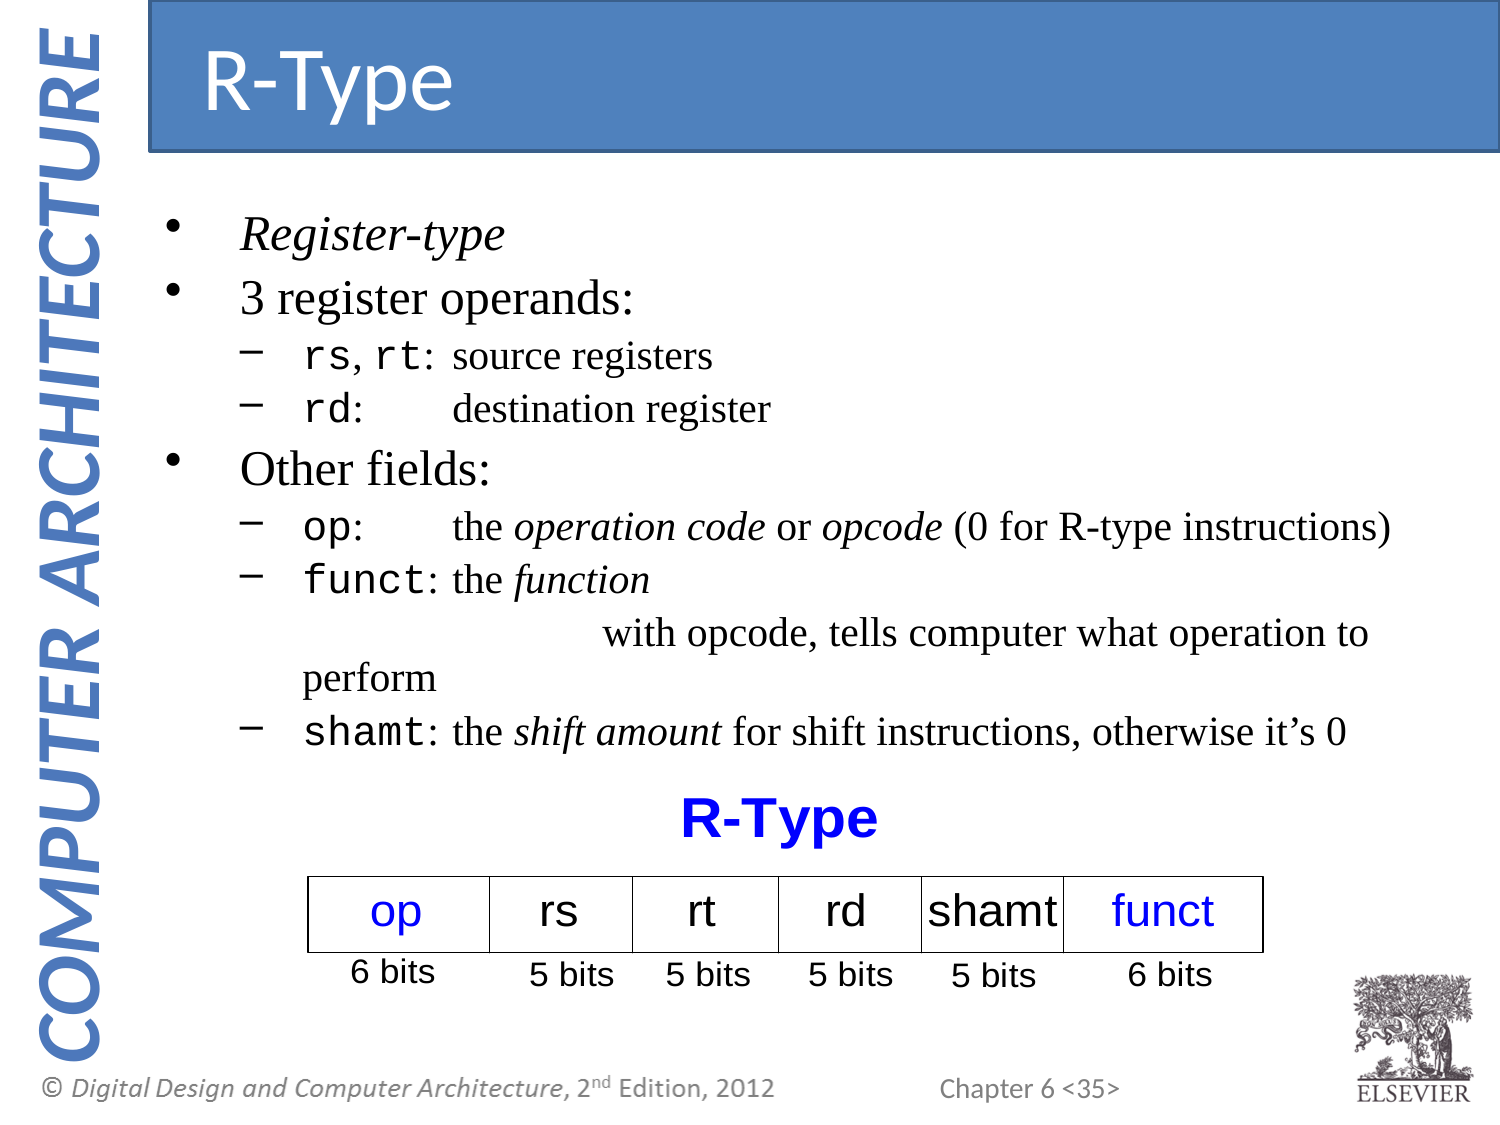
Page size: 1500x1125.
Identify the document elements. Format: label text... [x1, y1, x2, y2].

text_box [112, 200, 1438, 1050]
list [299, 774, 1272, 1016]
text_box Register-type 3 register operands: rs, rt: source registers rd: destination register Other fields: op: the operation code or opcode (0 for R-type instructions) funct: the function with opcode, tells computer what operation to perform shamt: the shift amount for shift instructions, otherwise it’s 0 [150, 199, 1450, 1013]
text_box R-Type [187, 11, 1488, 136]
picture [0, 0, 1500, 1125]
